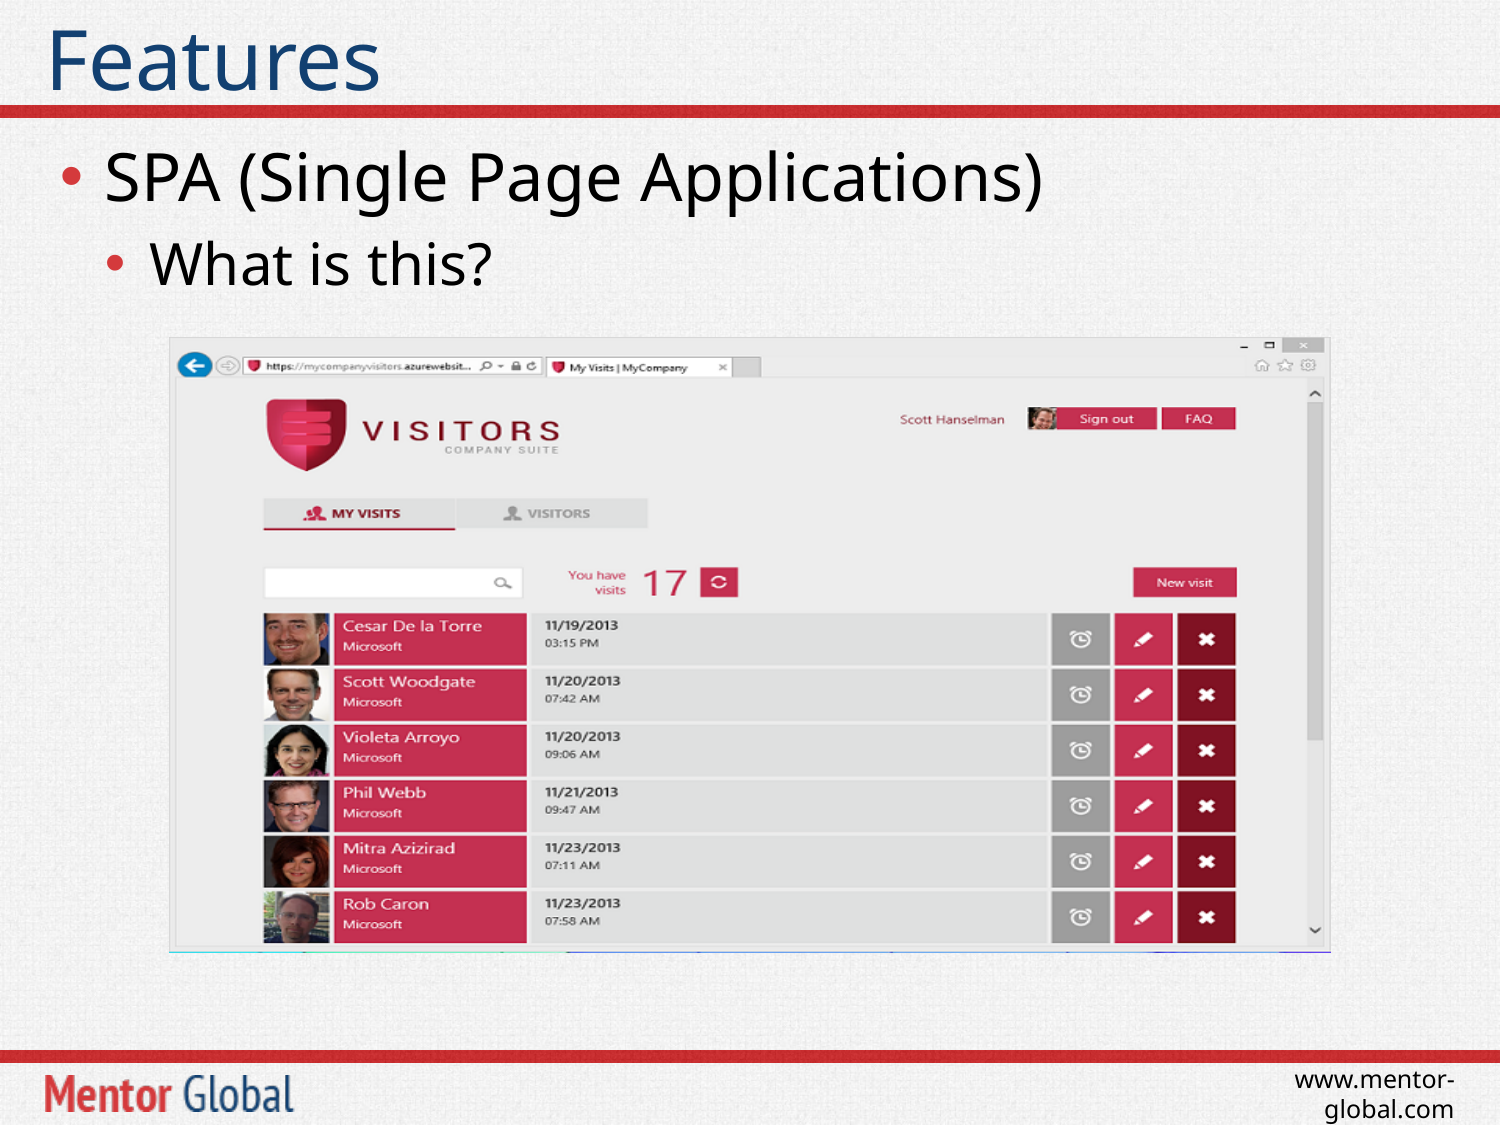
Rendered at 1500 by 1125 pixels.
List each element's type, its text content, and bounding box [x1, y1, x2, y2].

picture [0, 117, 1500, 1125]
list SPA (Single Page Applications) What is this? [45, 120, 1455, 307]
title Features [0, 0, 1500, 117]
